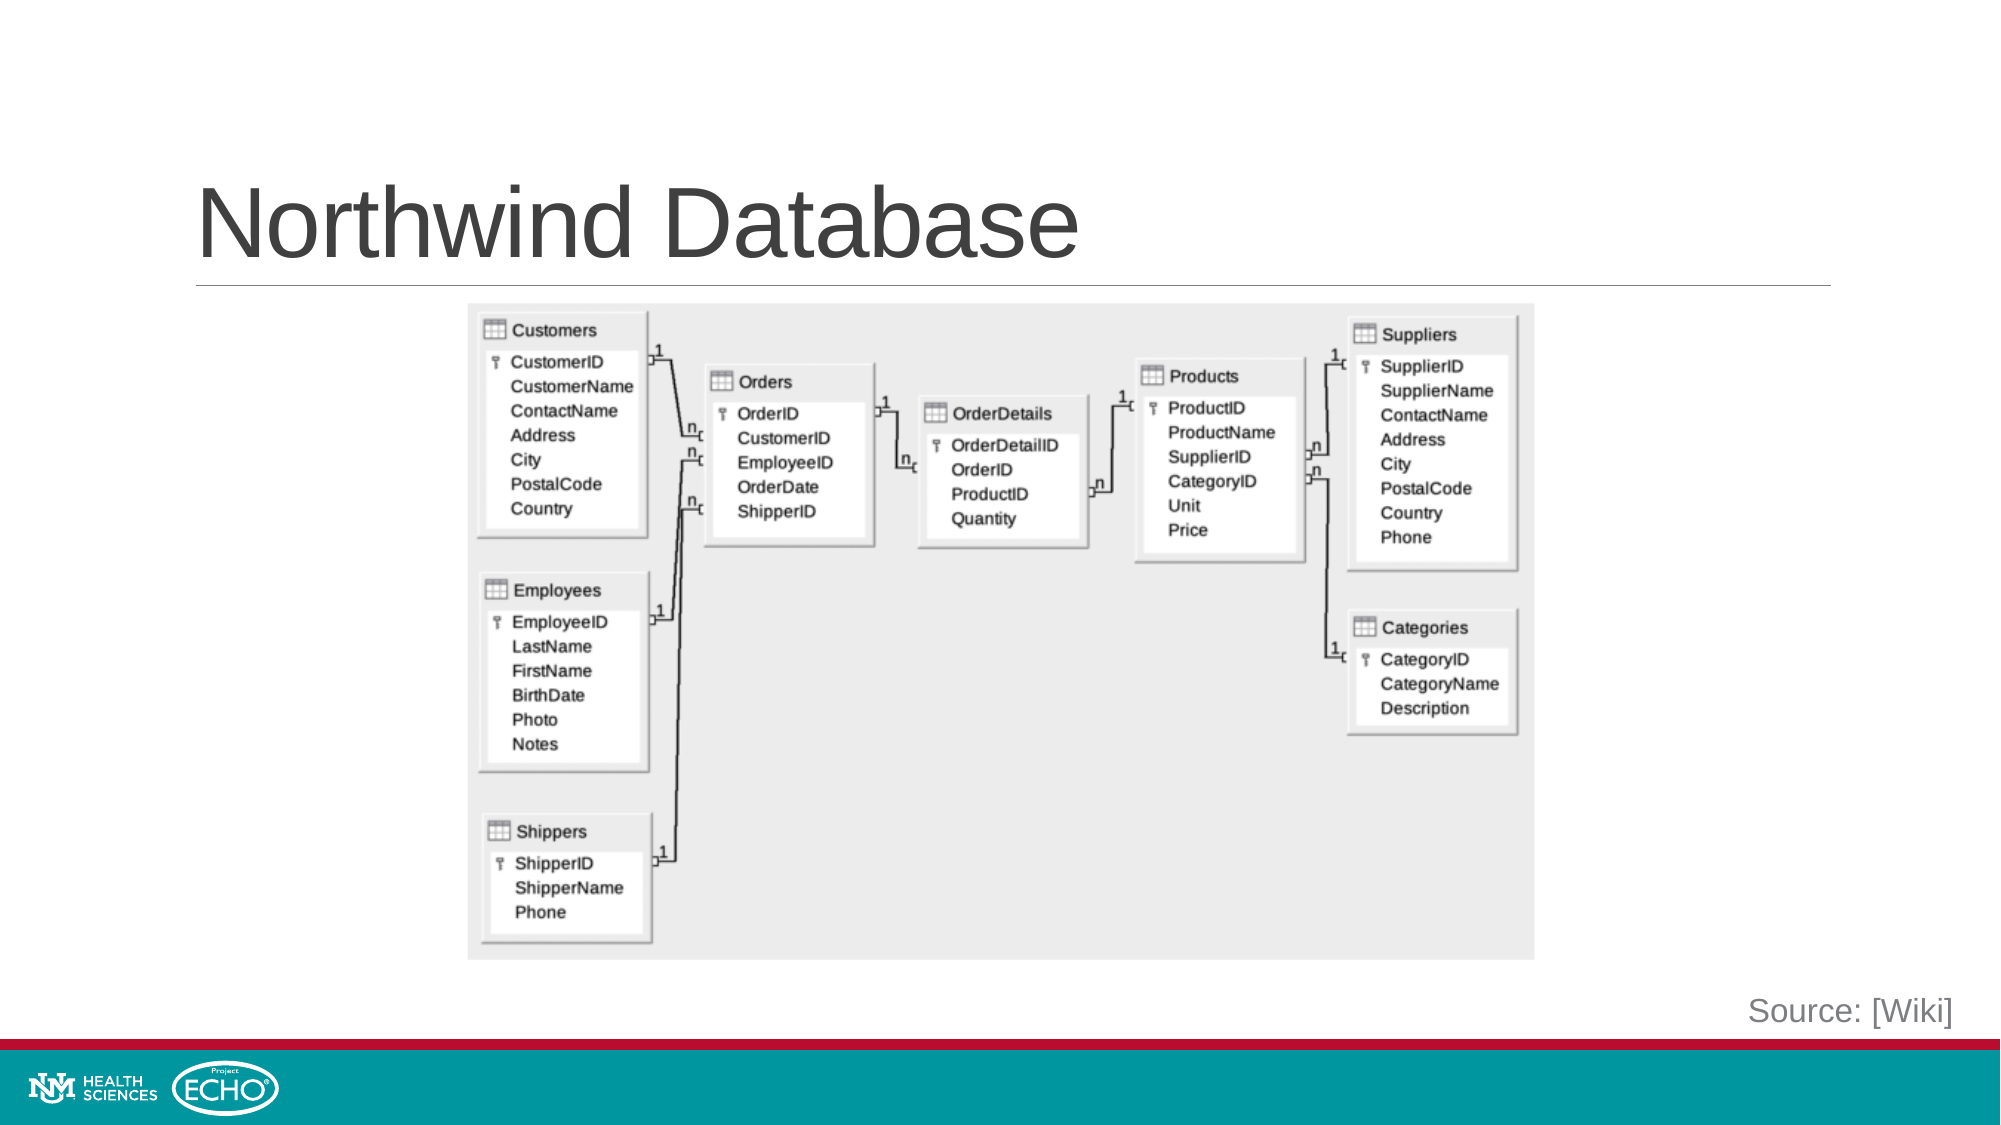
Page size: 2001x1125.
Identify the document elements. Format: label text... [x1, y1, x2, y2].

title Northwind Database [180, 47, 1830, 285]
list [465, 302, 1545, 964]
text_box Source: [Wiki] [1701, 981, 2000, 1037]
